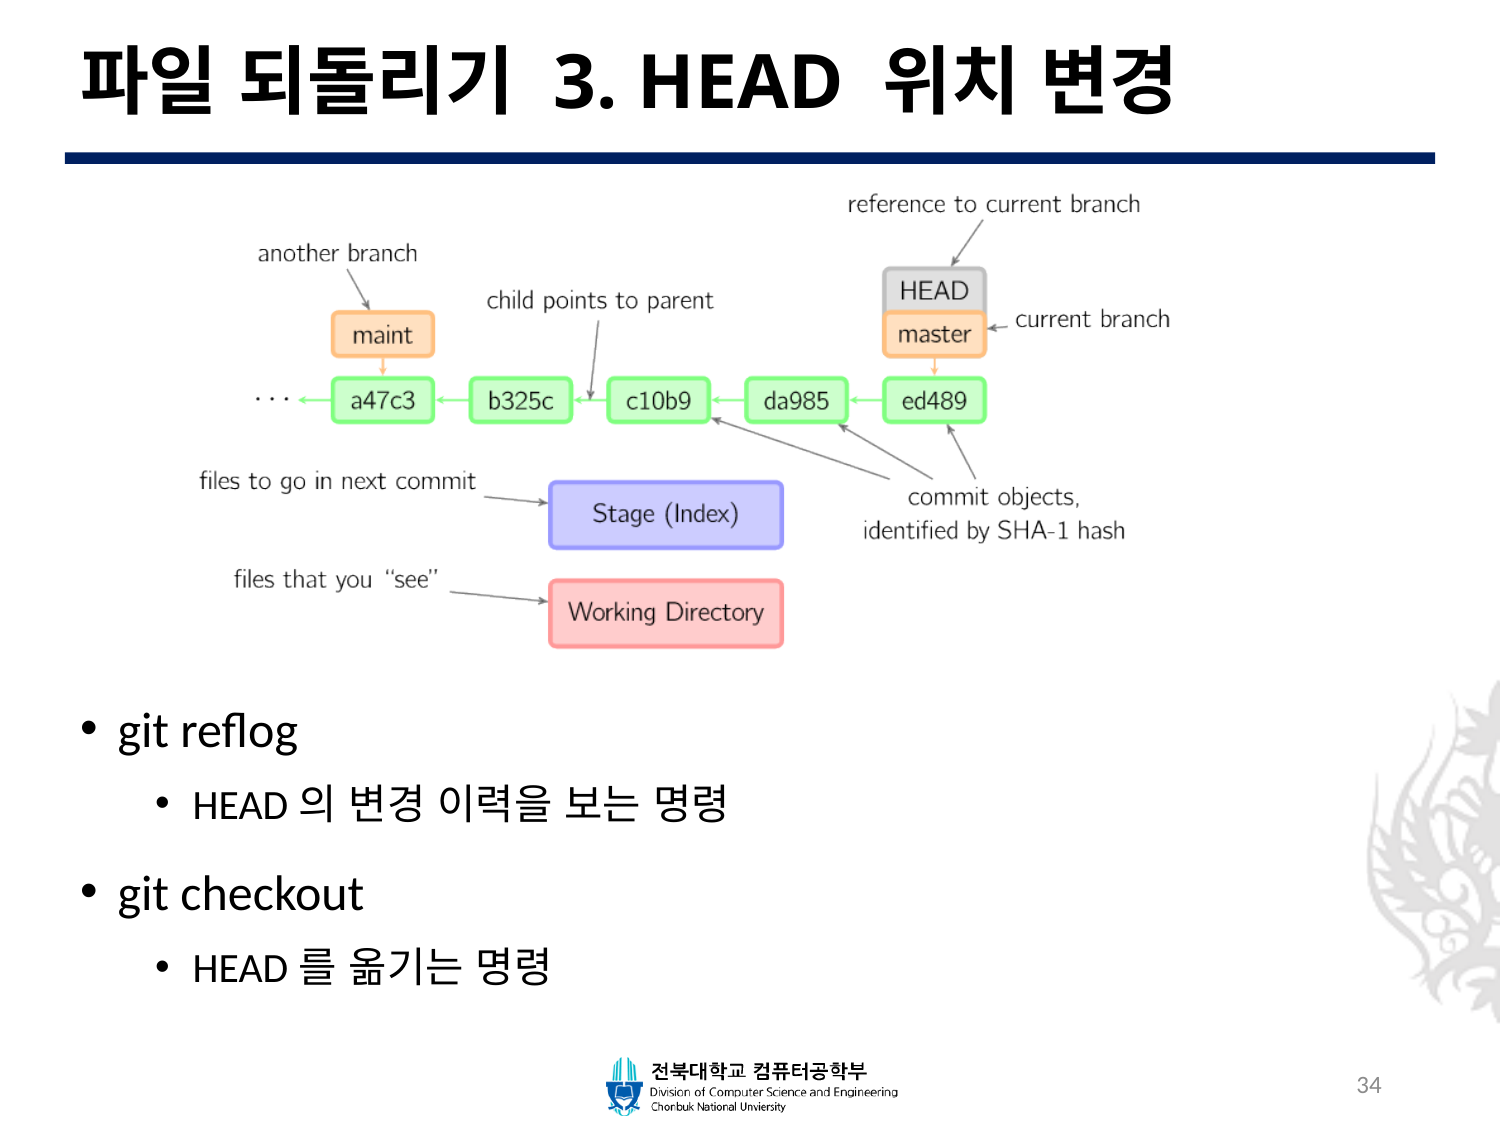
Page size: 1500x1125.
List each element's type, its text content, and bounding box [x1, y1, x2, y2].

picture [600, 1057, 900, 1116]
list git reflog HEAD의 변경 이력을 보는 명령 git checkout HEAD를 옮기는 명령 [64, 677, 1436, 1039]
picture [184, 182, 1194, 660]
slide_number 34 [1059, 1057, 1397, 1111]
title 파일 되돌리기 3. HEAD 위치 변경 [64, 26, 1436, 143]
